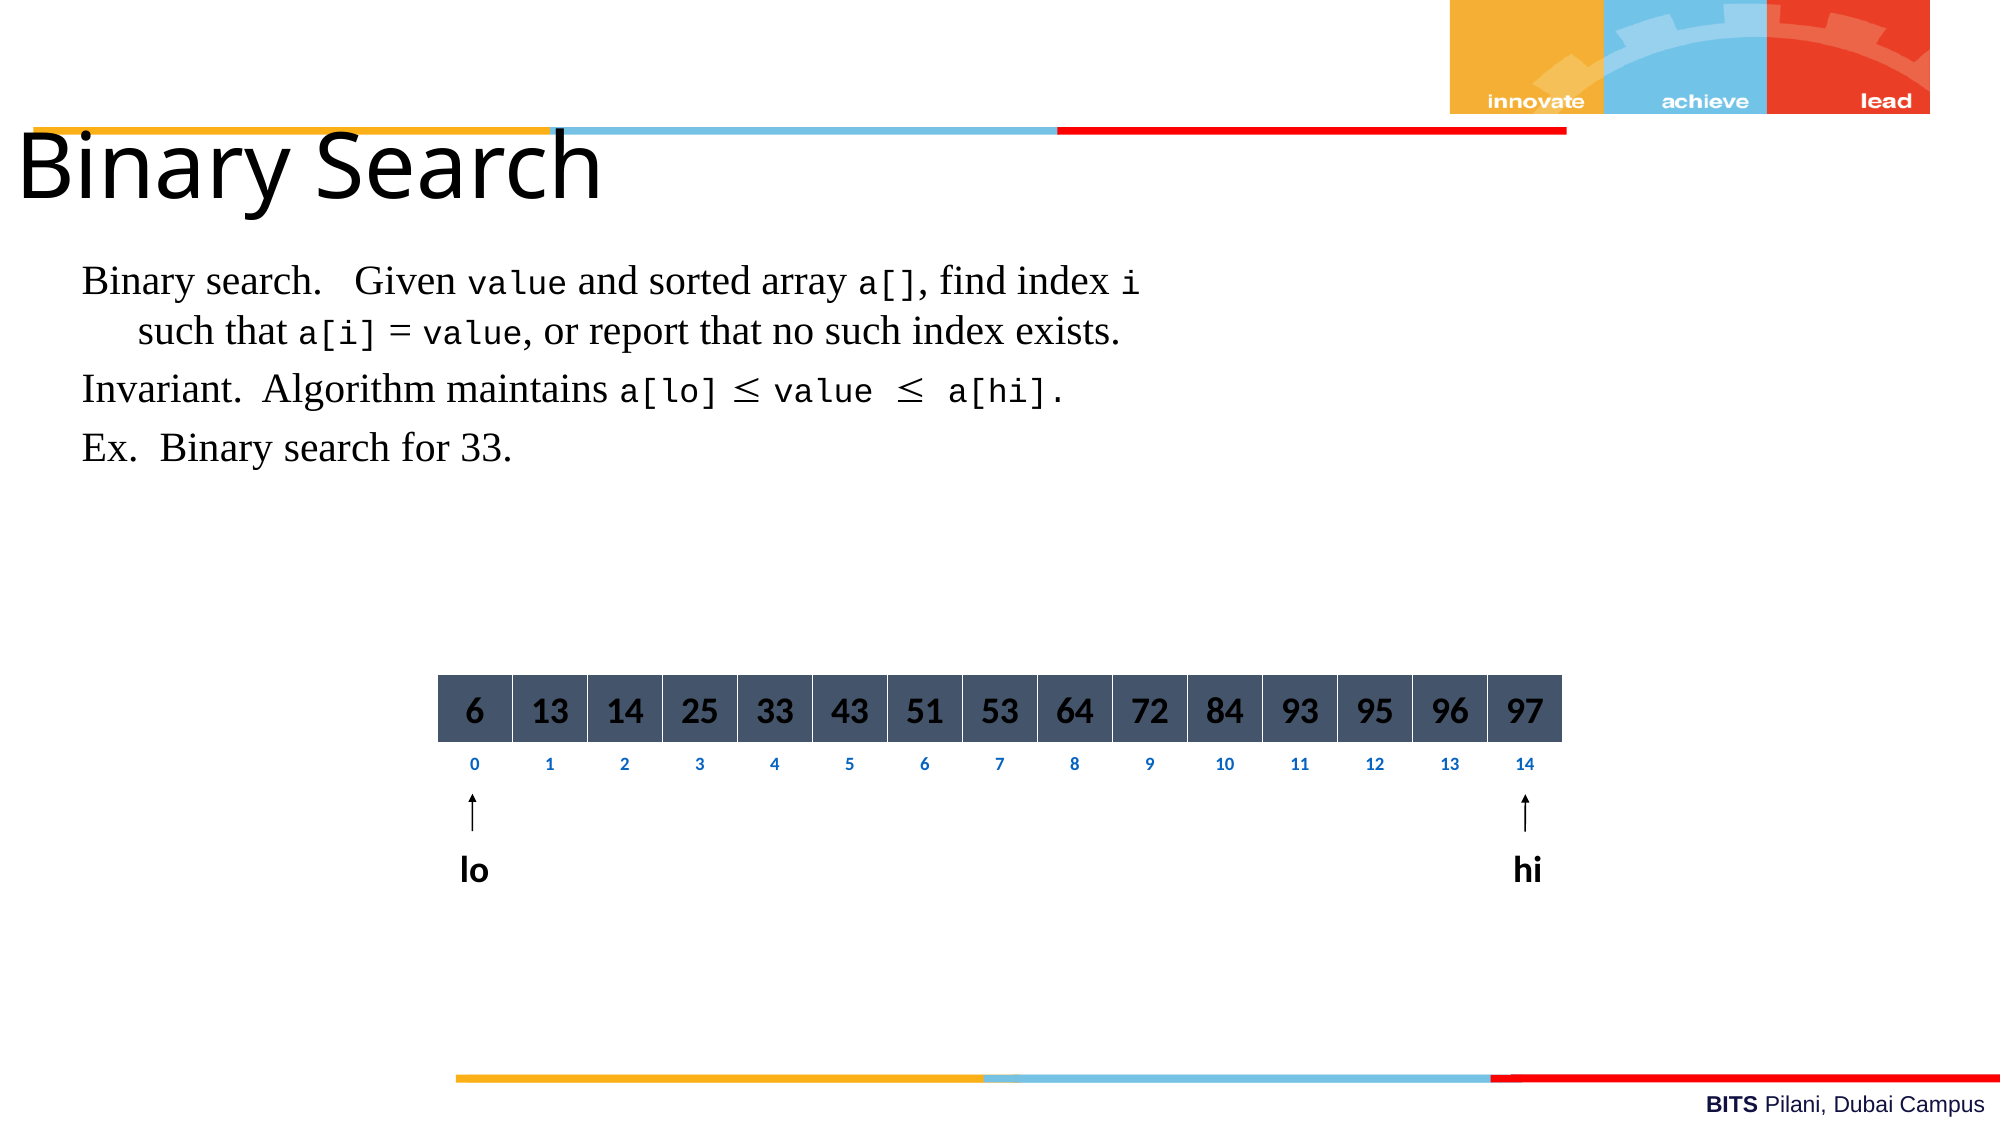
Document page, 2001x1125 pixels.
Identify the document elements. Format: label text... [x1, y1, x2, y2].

text_box [468, 793, 477, 832]
picture [1449, 0, 1930, 114]
text_box lo [444, 836, 505, 897]
text_box [1521, 794, 1530, 832]
title Binary Search [0, 59, 1725, 278]
list Binary search. Given value and sorted array a[], find index i such that a[i] = value, or report that no such index exists. Invariant. Algorithm maintains a[lo]  value  a[hi]. Ex. Binary search for 33. [66, 245, 1867, 988]
text_box hi [1497, 837, 1558, 898]
